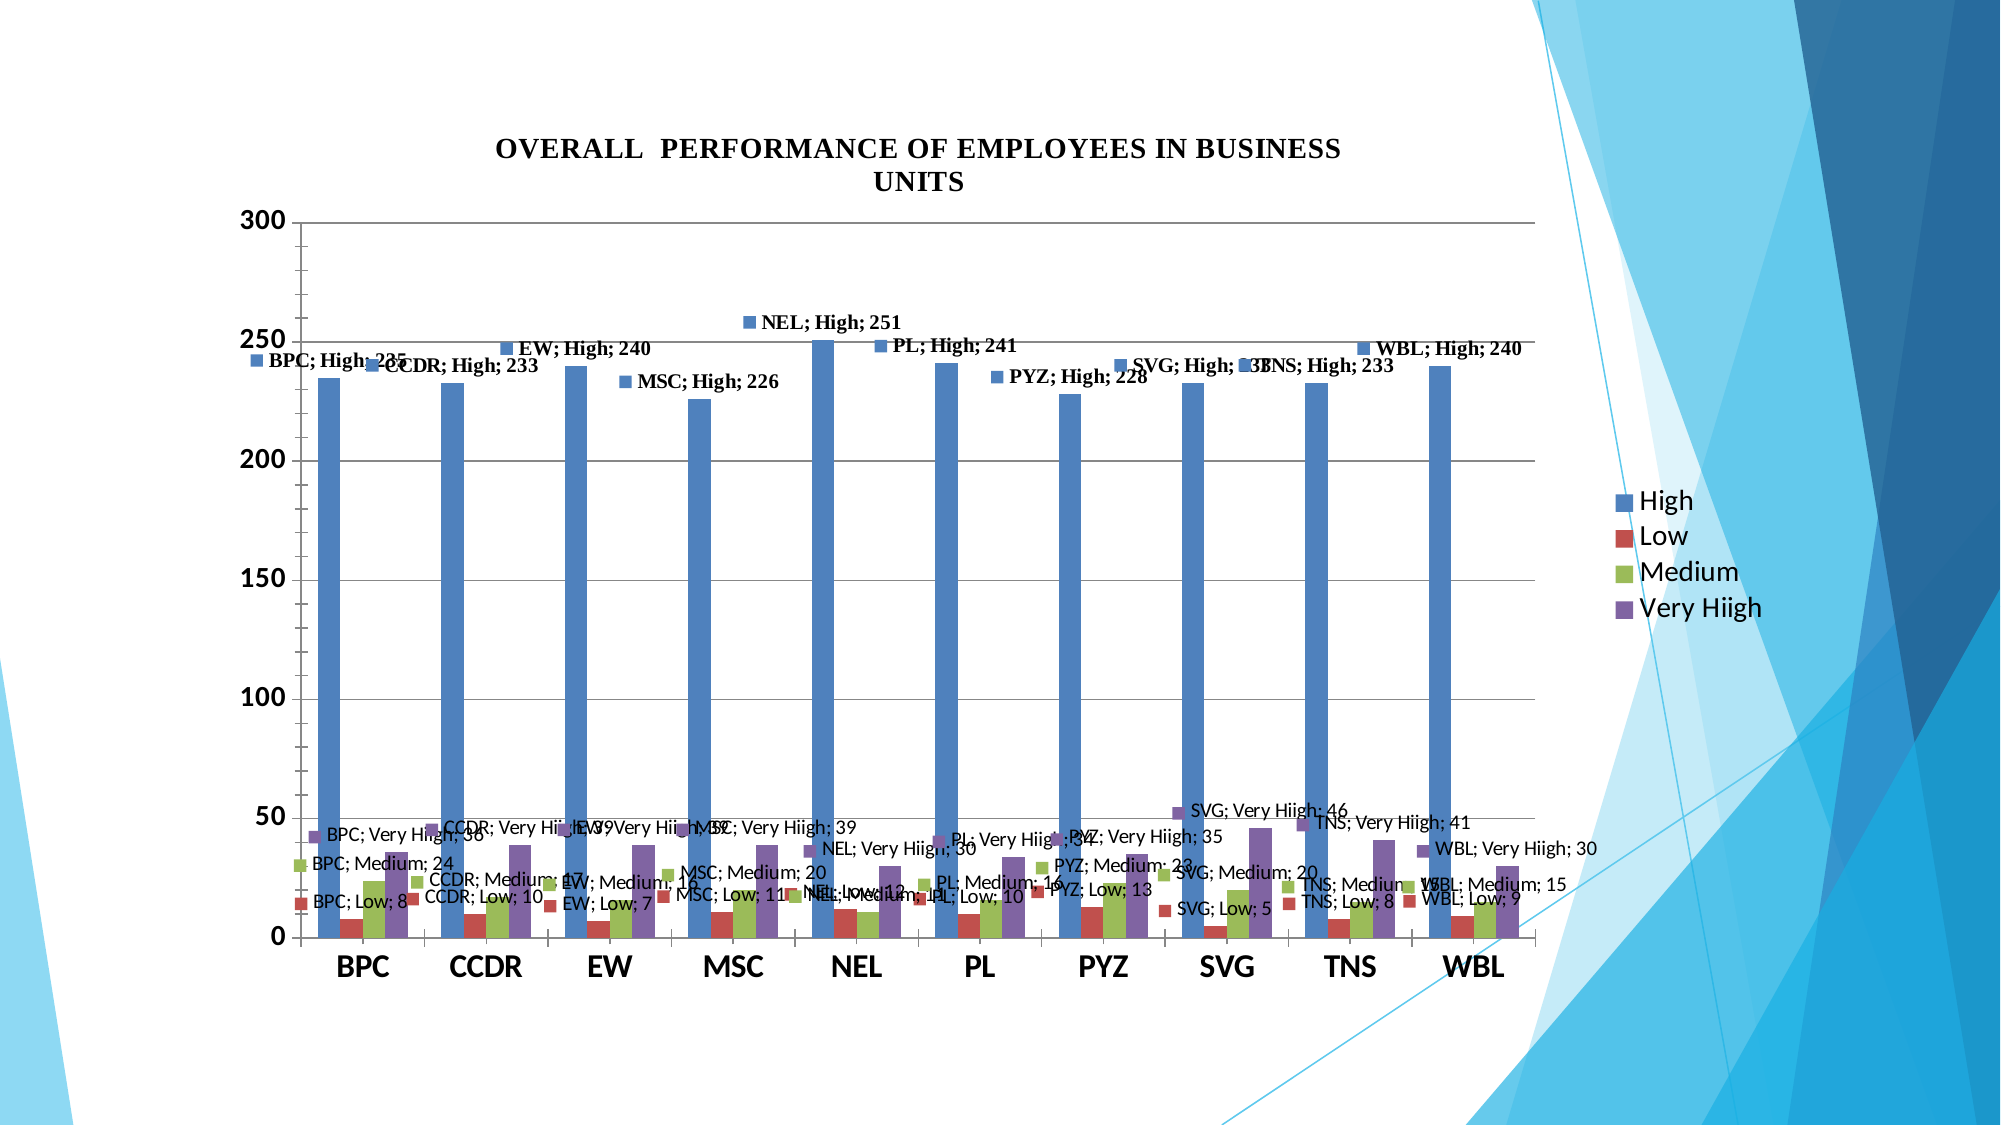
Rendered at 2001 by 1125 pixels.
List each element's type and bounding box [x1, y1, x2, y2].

chart [202, 81, 1786, 1032]
